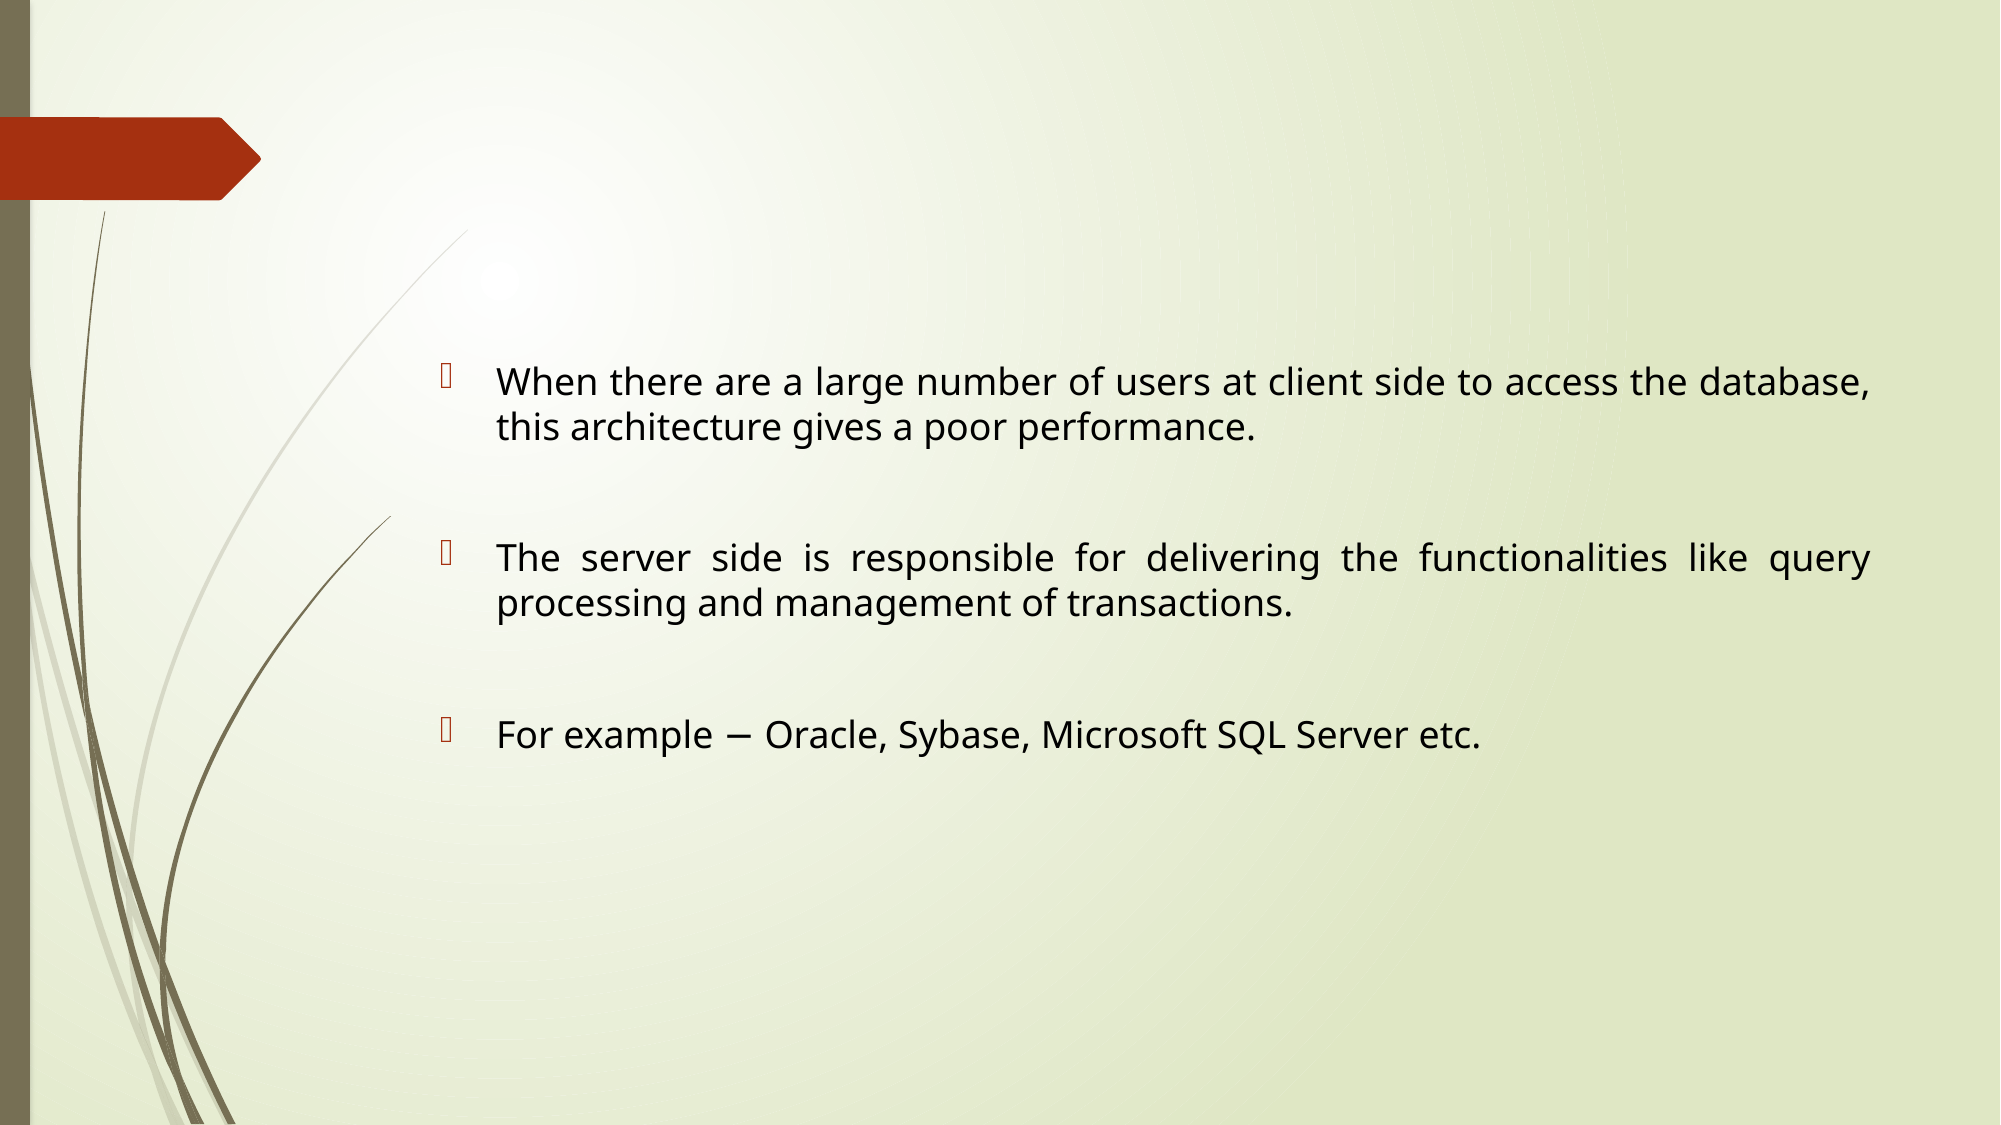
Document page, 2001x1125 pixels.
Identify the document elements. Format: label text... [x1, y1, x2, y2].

list When there are a large number of users at client side to access the database, this architecture gives a poor performance. The server side is responsible for delivering the functionalities like query processing and management of transactions. For example − Oracle, Sybase, Microsoft SQL Server etc. [424, 350, 1888, 970]
